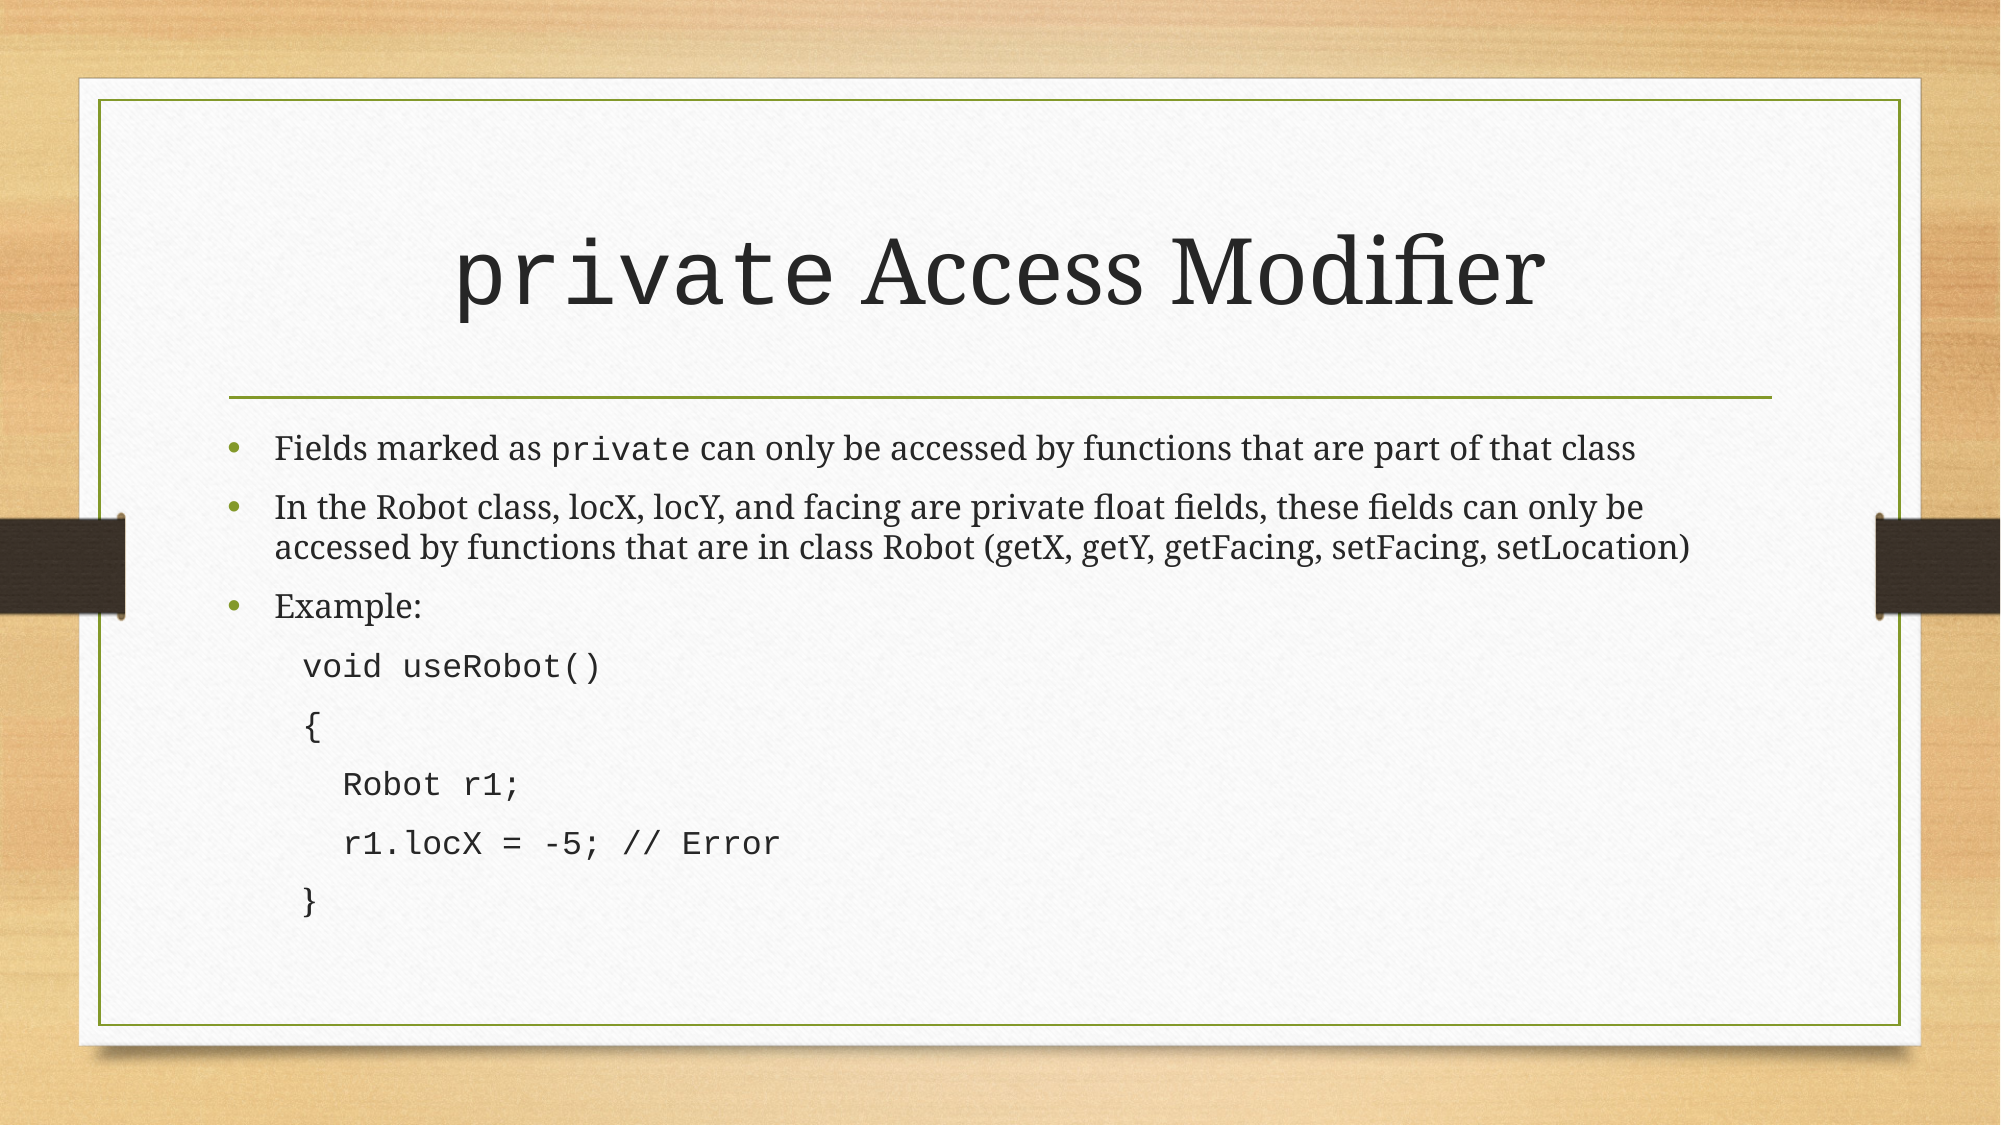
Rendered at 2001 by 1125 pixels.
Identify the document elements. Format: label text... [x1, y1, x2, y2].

picture [0, 0, 2001, 1125]
title private Access Modifier [212, 161, 1788, 375]
list Fields marked as private can only be accessed by functions that are part of that class In the Robot class, locX, locY, and facing are private float fields, these fields can only be accessed by functions that are in class Robot (getX, getY, getFacing, setFacing, setLocation) Example: void useRobot() { Robot r1; r1.locX = -5; // Error } [212, 419, 1788, 964]
